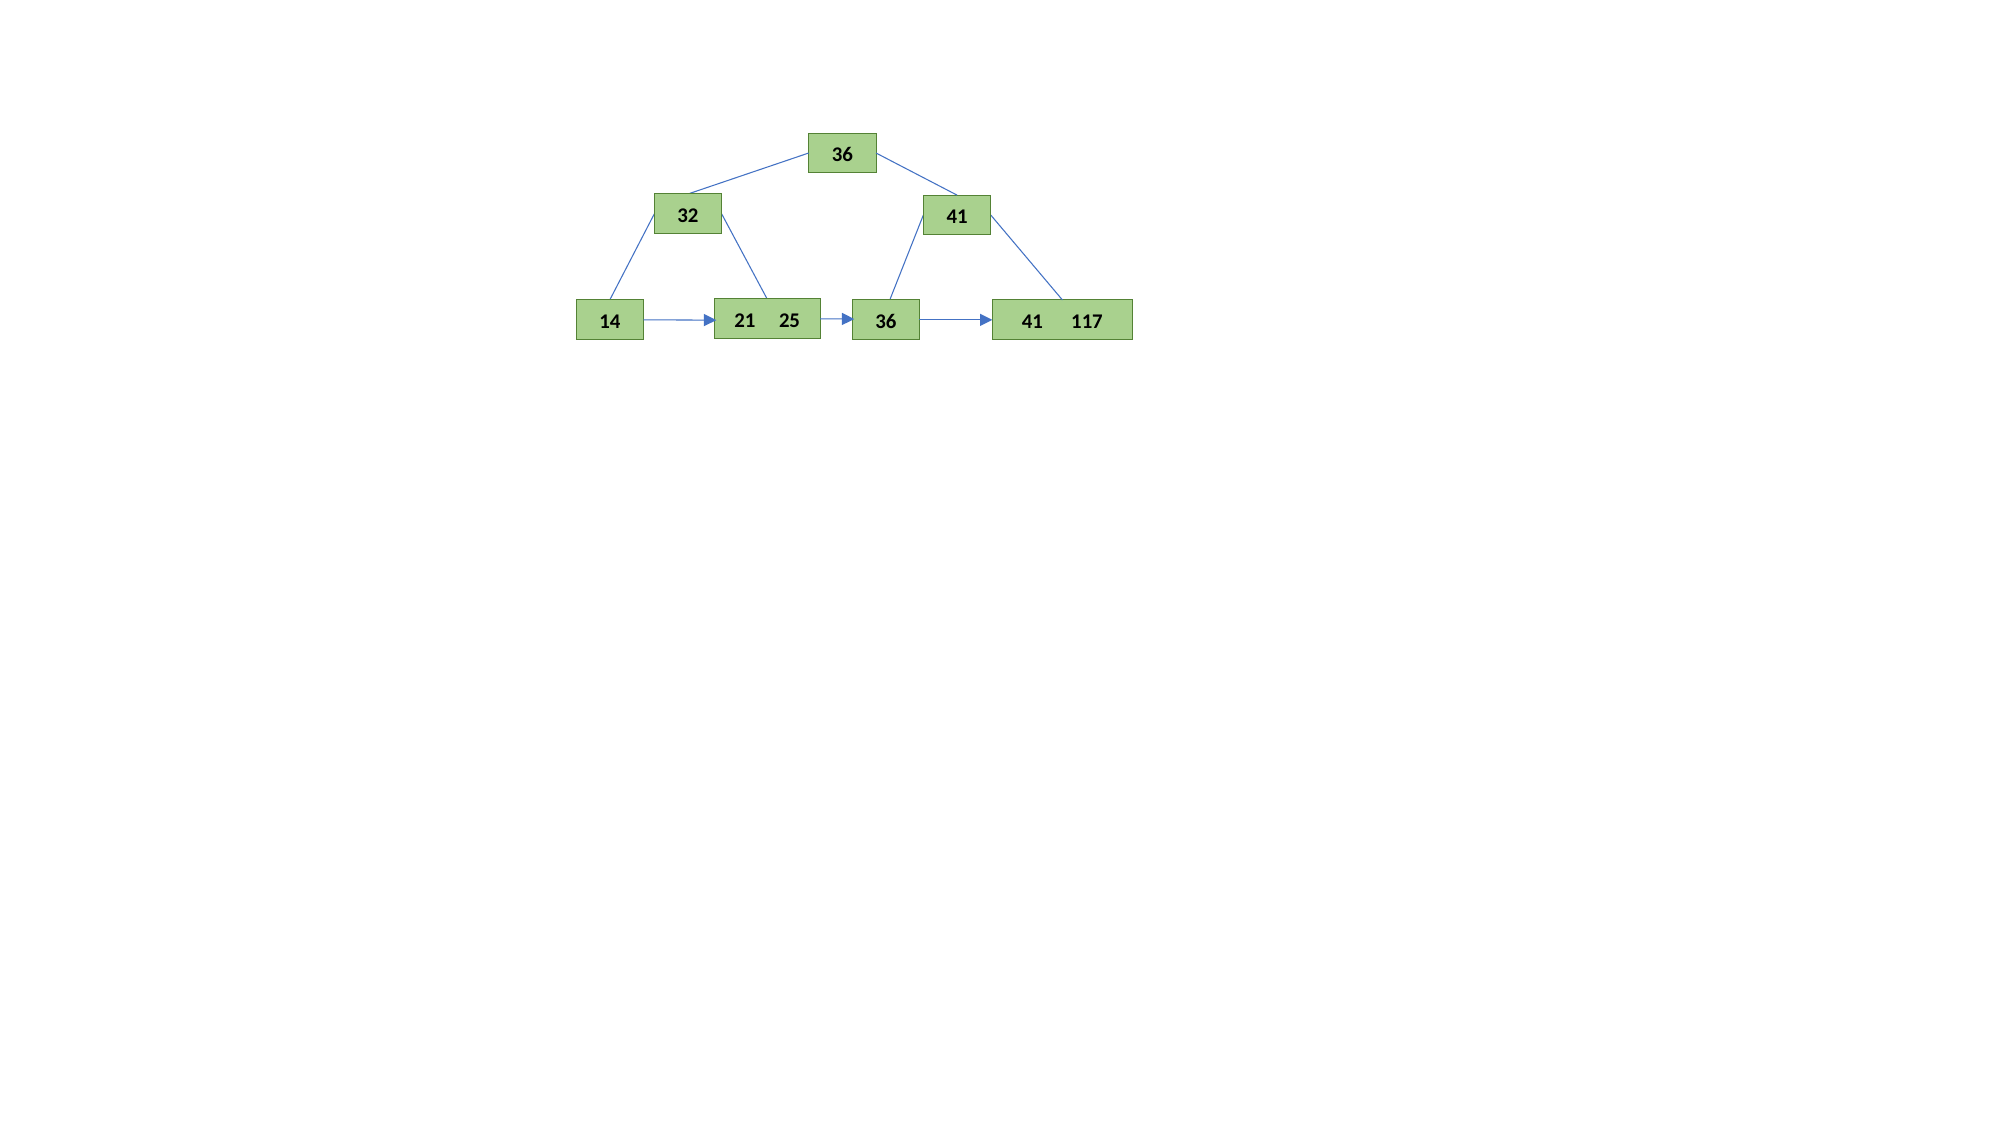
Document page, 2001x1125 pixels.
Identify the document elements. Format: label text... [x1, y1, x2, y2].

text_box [609, 214, 655, 300]
text_box 41 117 [992, 299, 1133, 340]
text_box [990, 215, 1063, 300]
text_box 32 [654, 193, 722, 234]
text_box 41 [923, 195, 991, 235]
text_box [721, 214, 767, 299]
text_box 14 [576, 299, 644, 340]
text_box 21 25 [714, 298, 821, 339]
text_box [890, 215, 924, 299]
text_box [688, 153, 809, 195]
text_box 36 [808, 133, 877, 173]
text_box 36 [852, 299, 920, 340]
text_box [876, 153, 958, 196]
